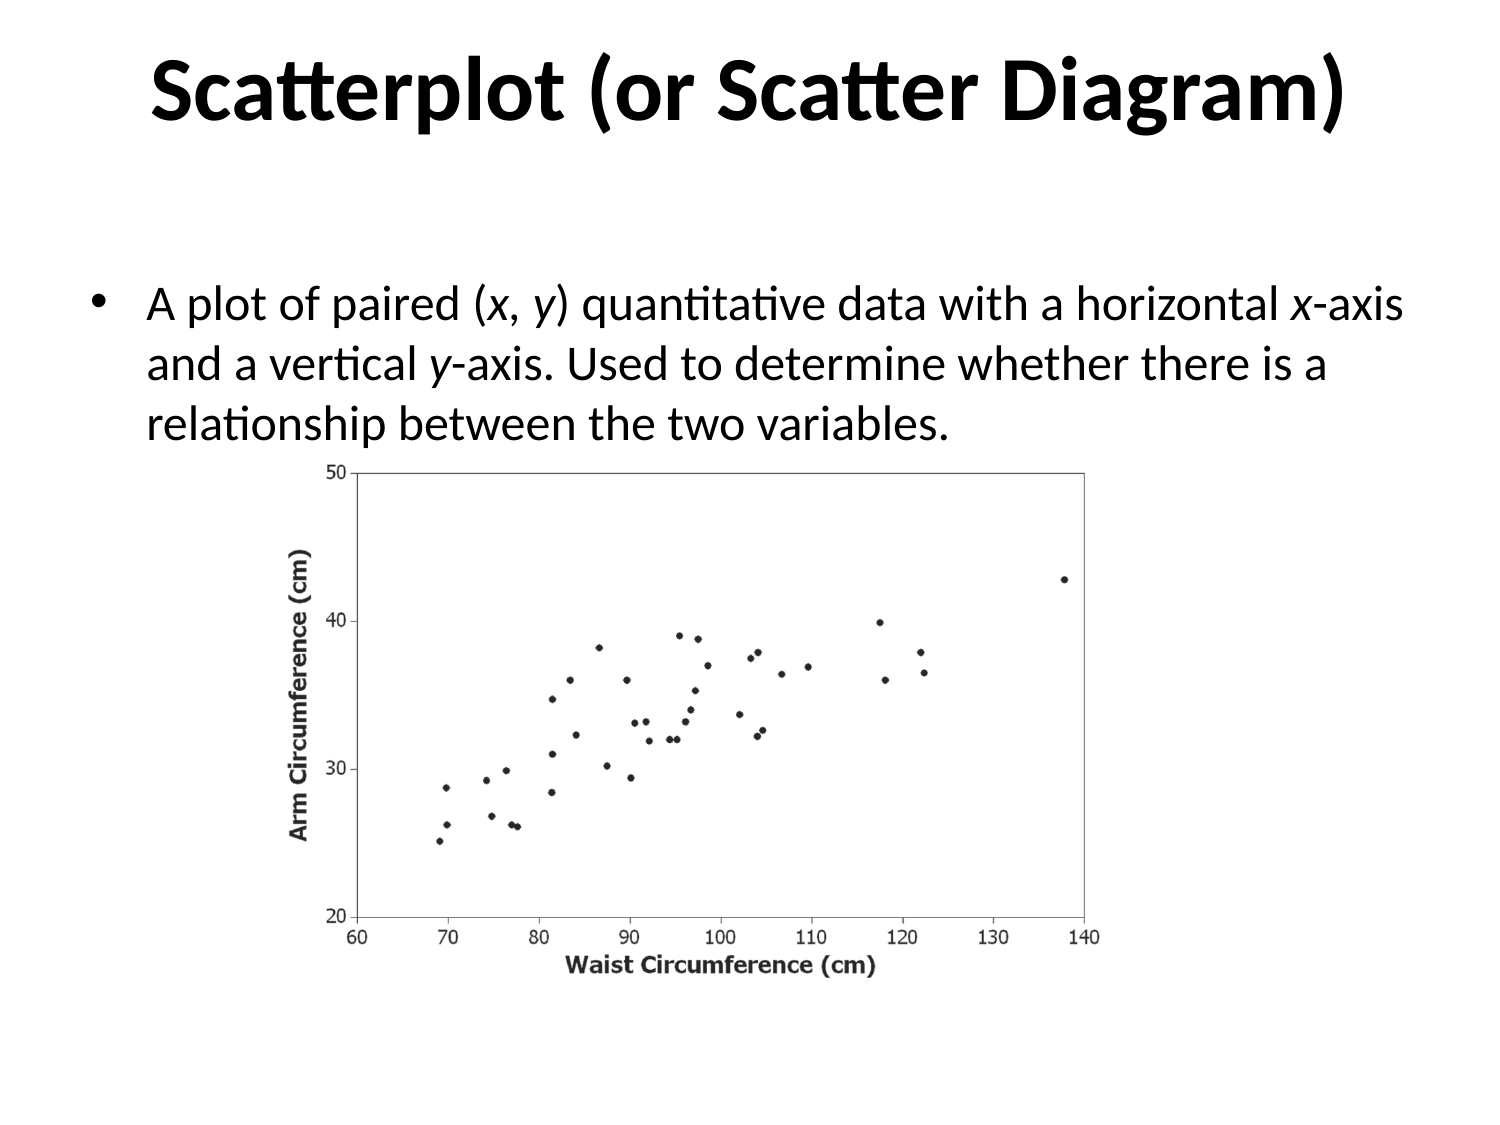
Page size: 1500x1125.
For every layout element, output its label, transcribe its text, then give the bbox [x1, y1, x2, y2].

picture [274, 449, 1108, 984]
list A plot of paired (x, y) quantitative data with a horizontal x-axis and a vertical y-axis. Used to determine whether there is a relationship between the two variables. [75, 262, 1425, 1005]
title Scatterplot (or Scatter Diagram) [75, 45, 1425, 233]
